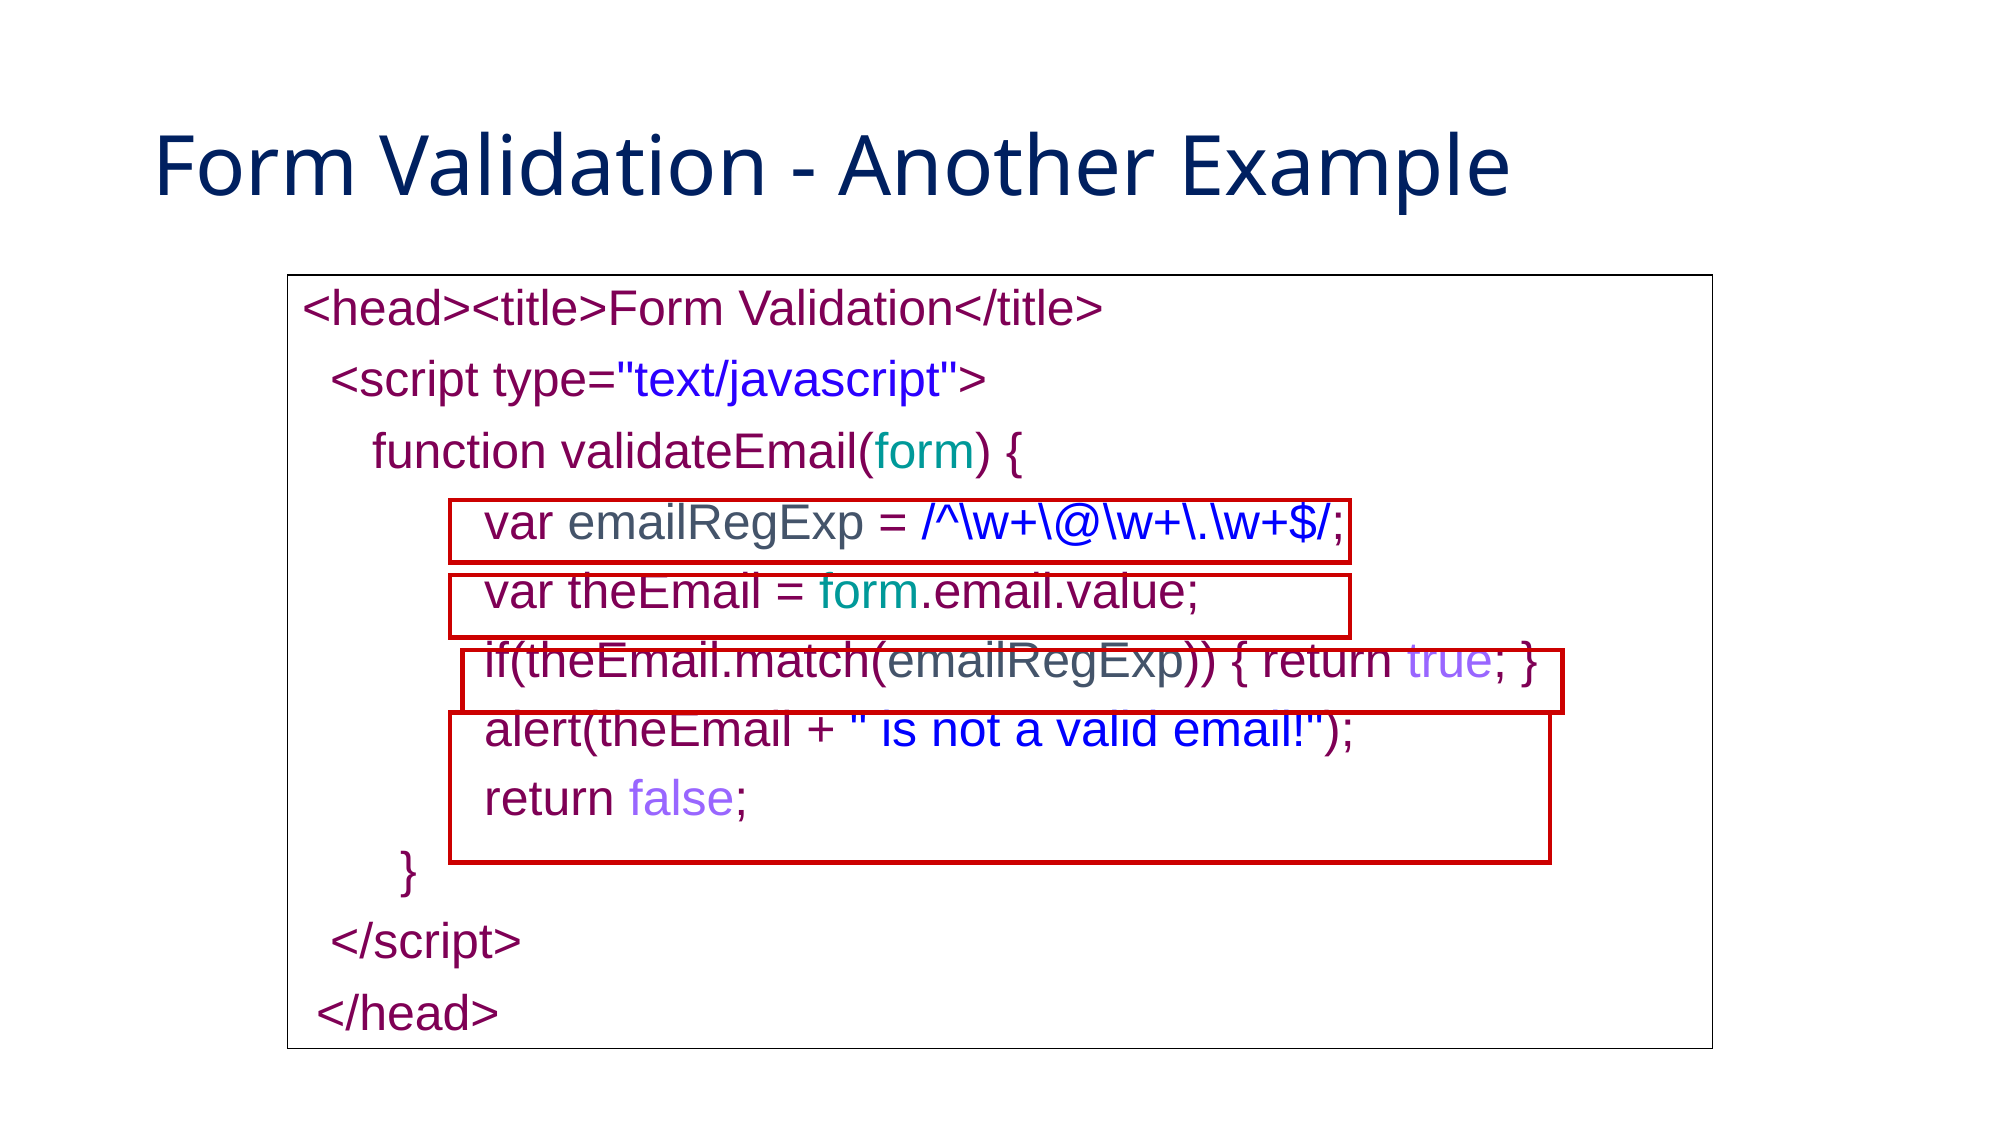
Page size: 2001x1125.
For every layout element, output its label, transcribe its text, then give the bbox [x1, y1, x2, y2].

text_box <head><title>Form Validation</title> <script type="text/javascript"> function validateEmail(form) { var emailRegExp = /^\w+\@\w+\.\w+$/; var theEmail = form.email.value; if(theEmail.match(emailRegExp)) { return true; } alert(theEmail + " is not a valid email!"); return false; } </script> </head> [287, 274, 1713, 1049]
text_box [462, 649, 1563, 713]
text_box [449, 574, 1350, 638]
title Form Validation - Another Example [137, 59, 1863, 278]
text_box [450, 712, 1550, 863]
text_box [449, 499, 1350, 563]
